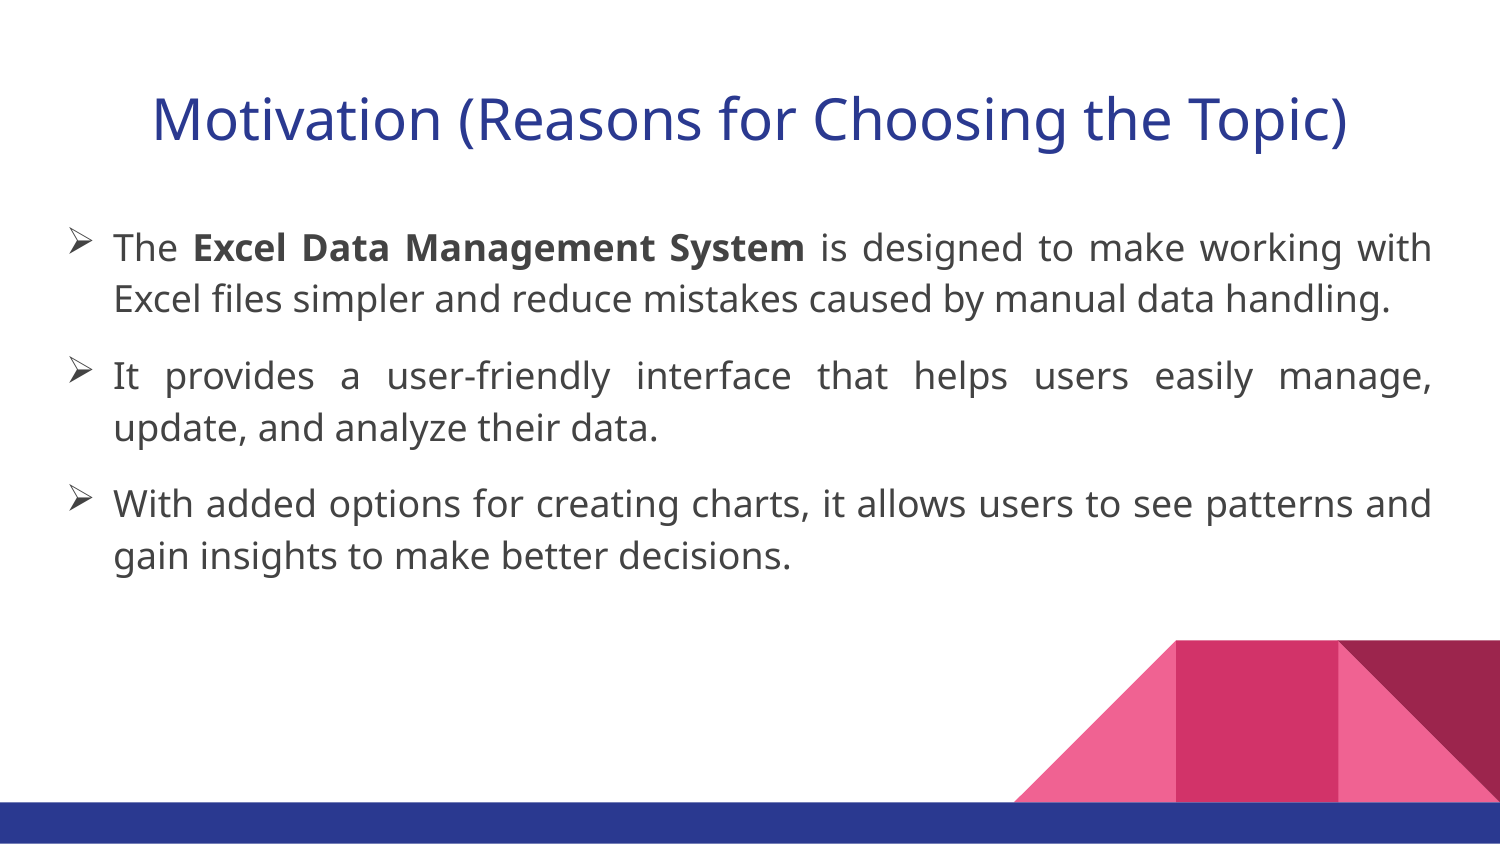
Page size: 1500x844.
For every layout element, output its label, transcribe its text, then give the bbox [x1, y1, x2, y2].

list The Excel Data Management System is designed to make working with Excel files simpler and reduce mistakes caused by manual data handling. It provides a user-friendly interface that helps users easily manage, update, and analyze their data. With added options for creating charts, it allows users to see patterns and gain insights to make better decisions. [51, 201, 1449, 750]
title Motivation (Reasons for Choosing the Topic) [51, 67, 1449, 167]
